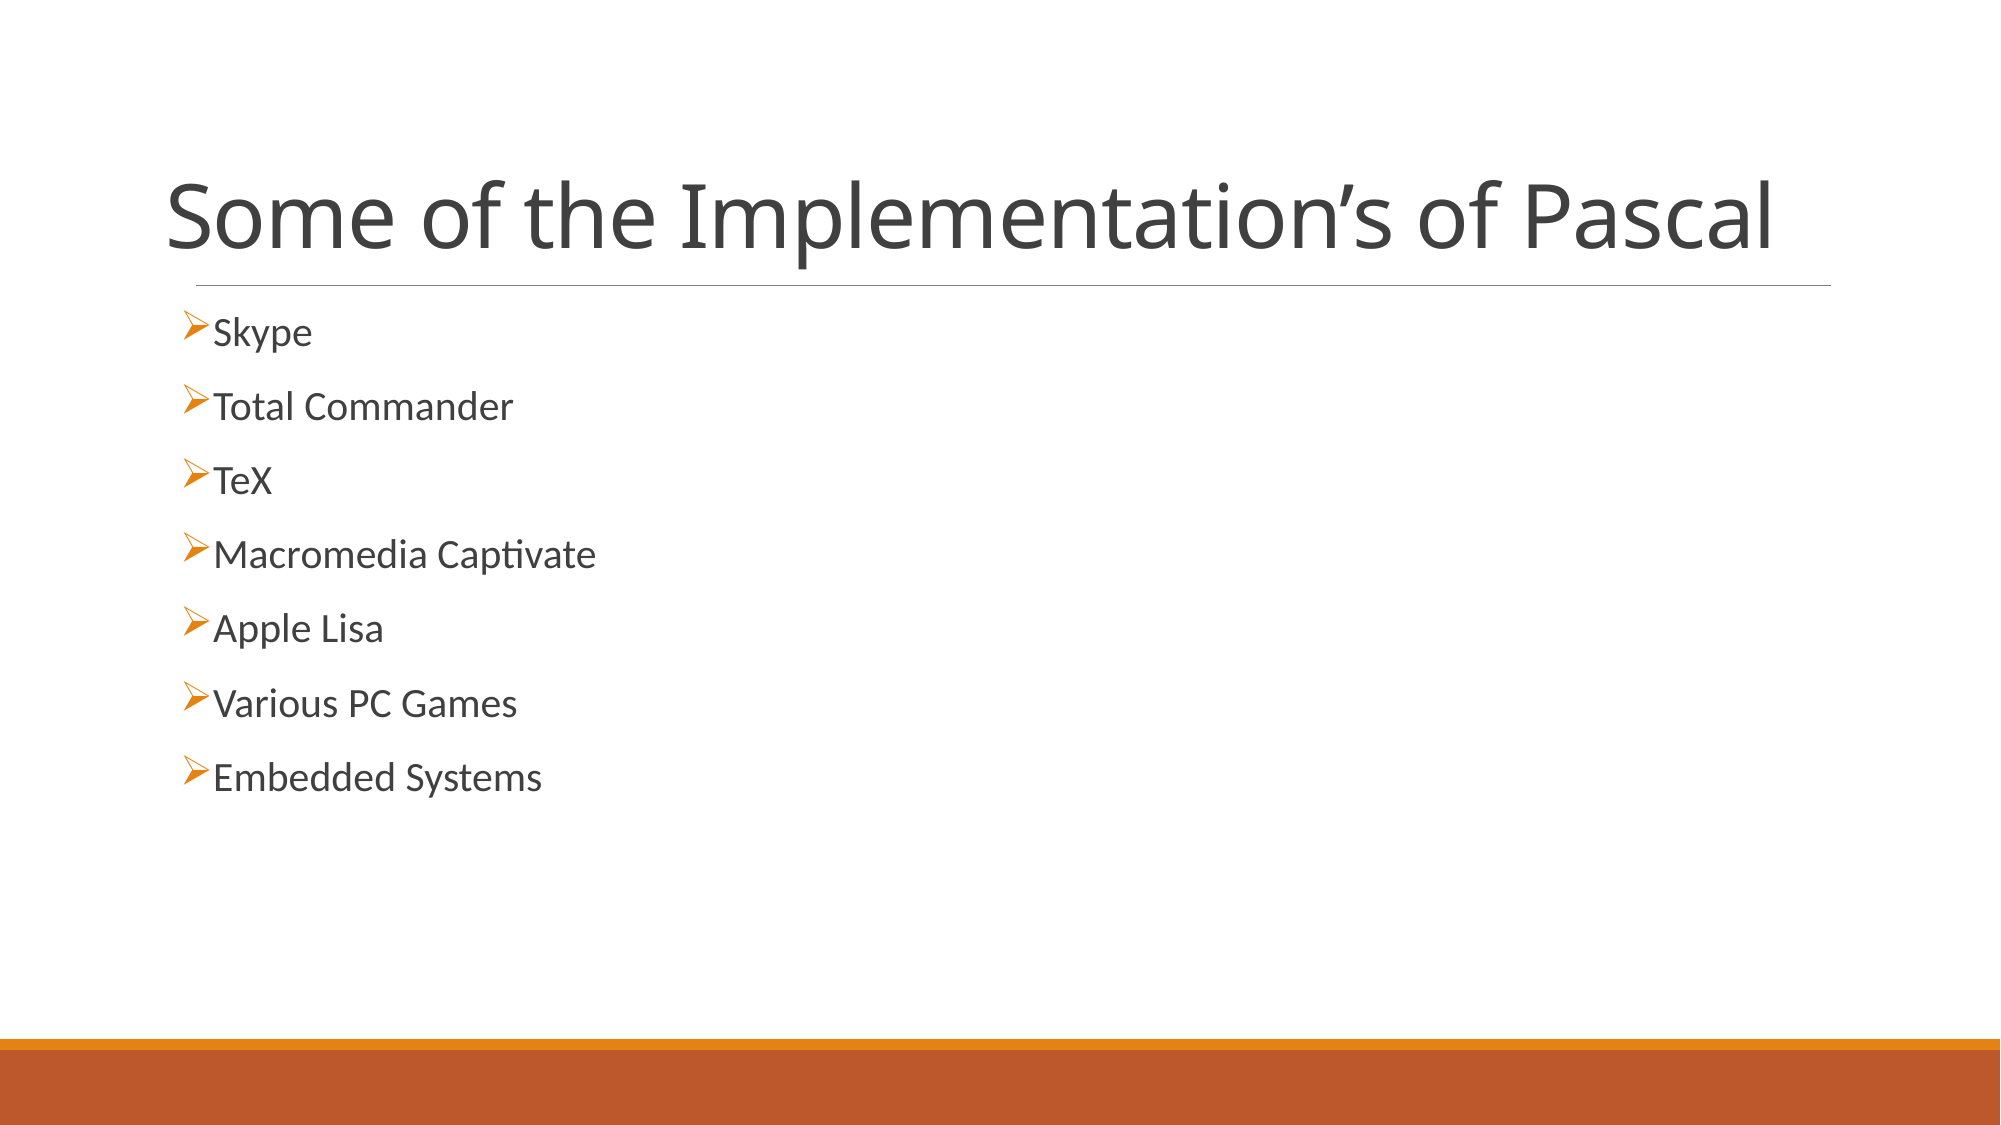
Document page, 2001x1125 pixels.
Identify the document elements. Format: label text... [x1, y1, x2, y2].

title Some of the Implementation’s of Pascal [150, 164, 1800, 275]
list Skype Total Commander TeX Macromedia Captivate Apple Lisa Various PC Games Embedded Systems [180, 302, 1830, 963]
